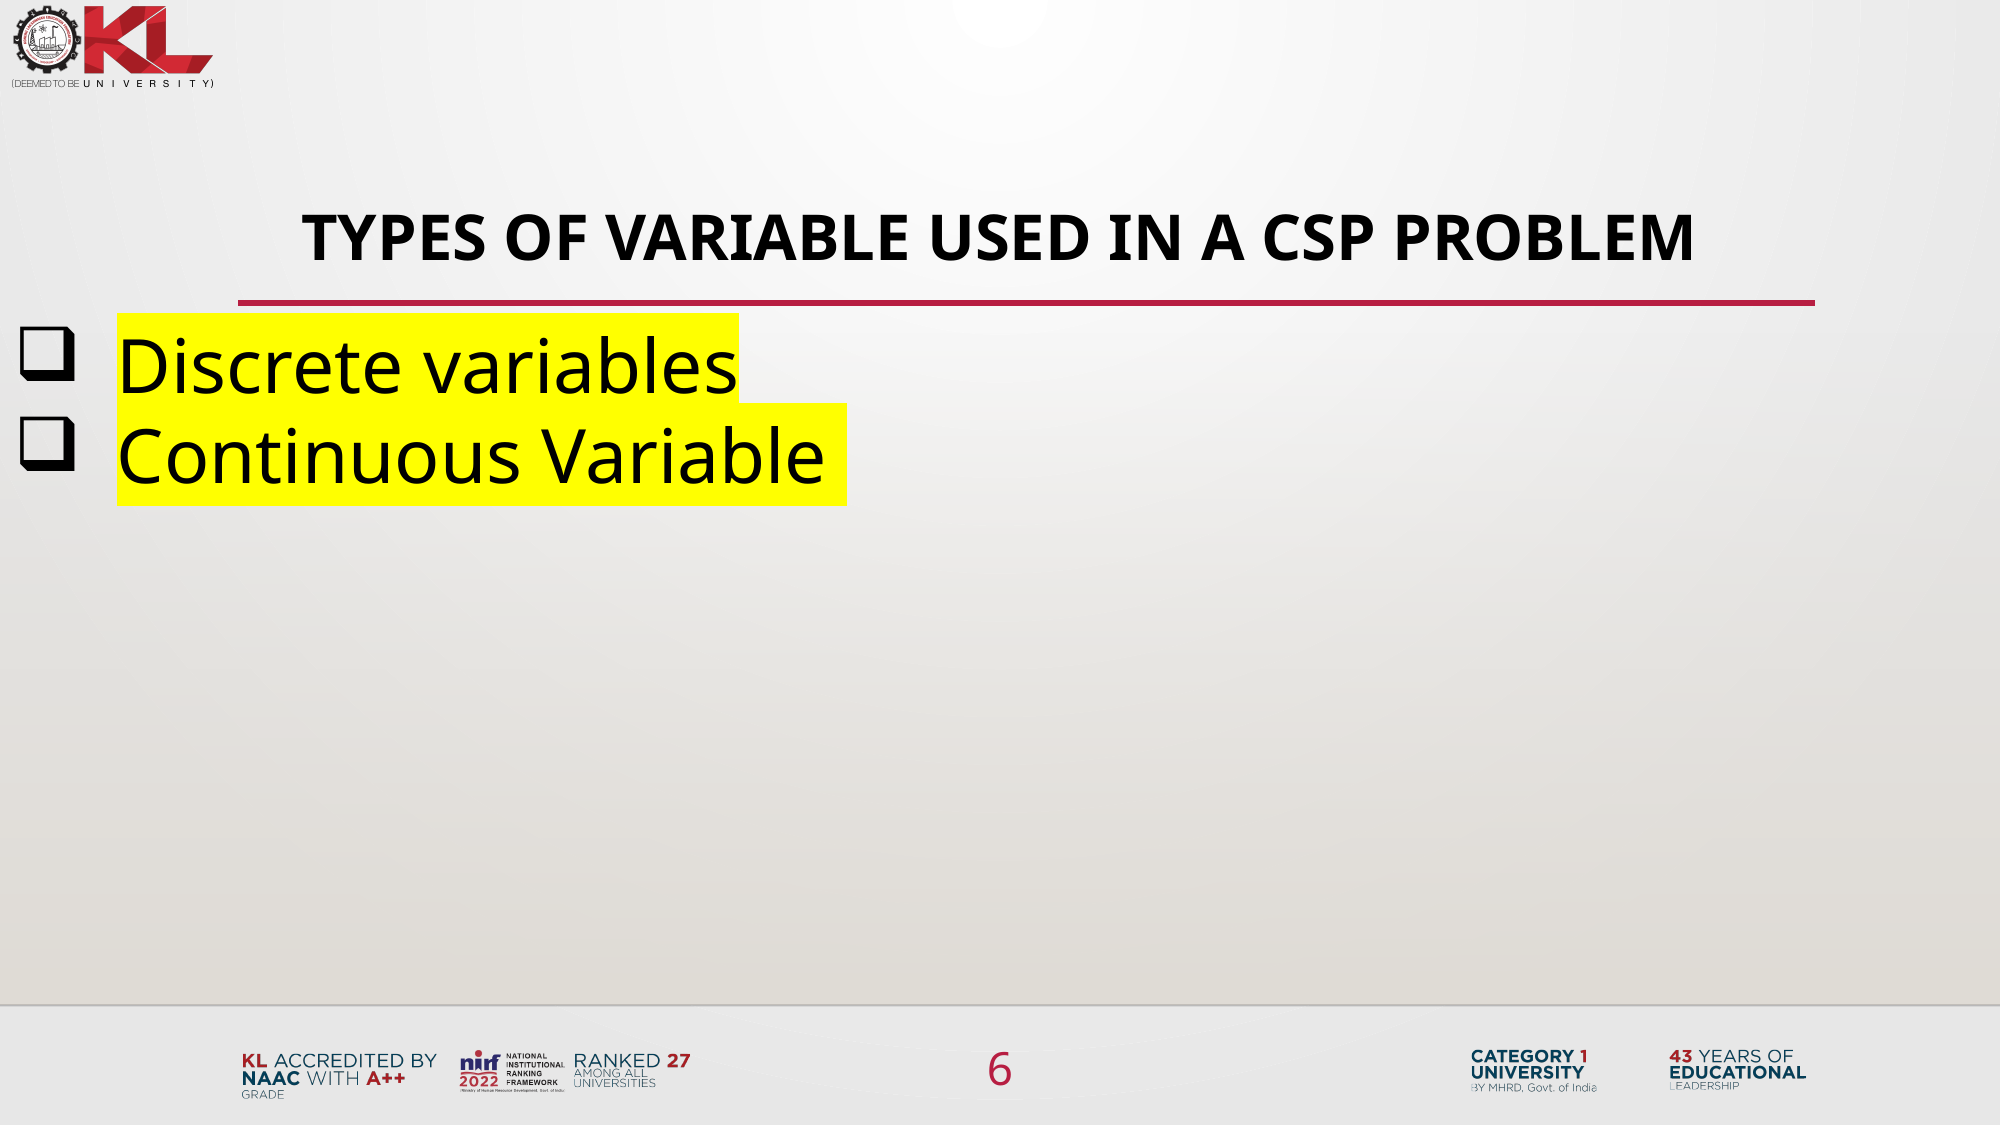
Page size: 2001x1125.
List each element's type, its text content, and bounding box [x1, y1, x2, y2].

picture [238, 1045, 716, 1103]
picture [12, 5, 213, 88]
text_box Discrete variables Continuous Variable [0, 311, 2000, 542]
picture [1447, 1045, 1814, 1101]
slide_number 6 [933, 1031, 1067, 1115]
title Types of Variable used in A CSP problem [40, 198, 1960, 282]
